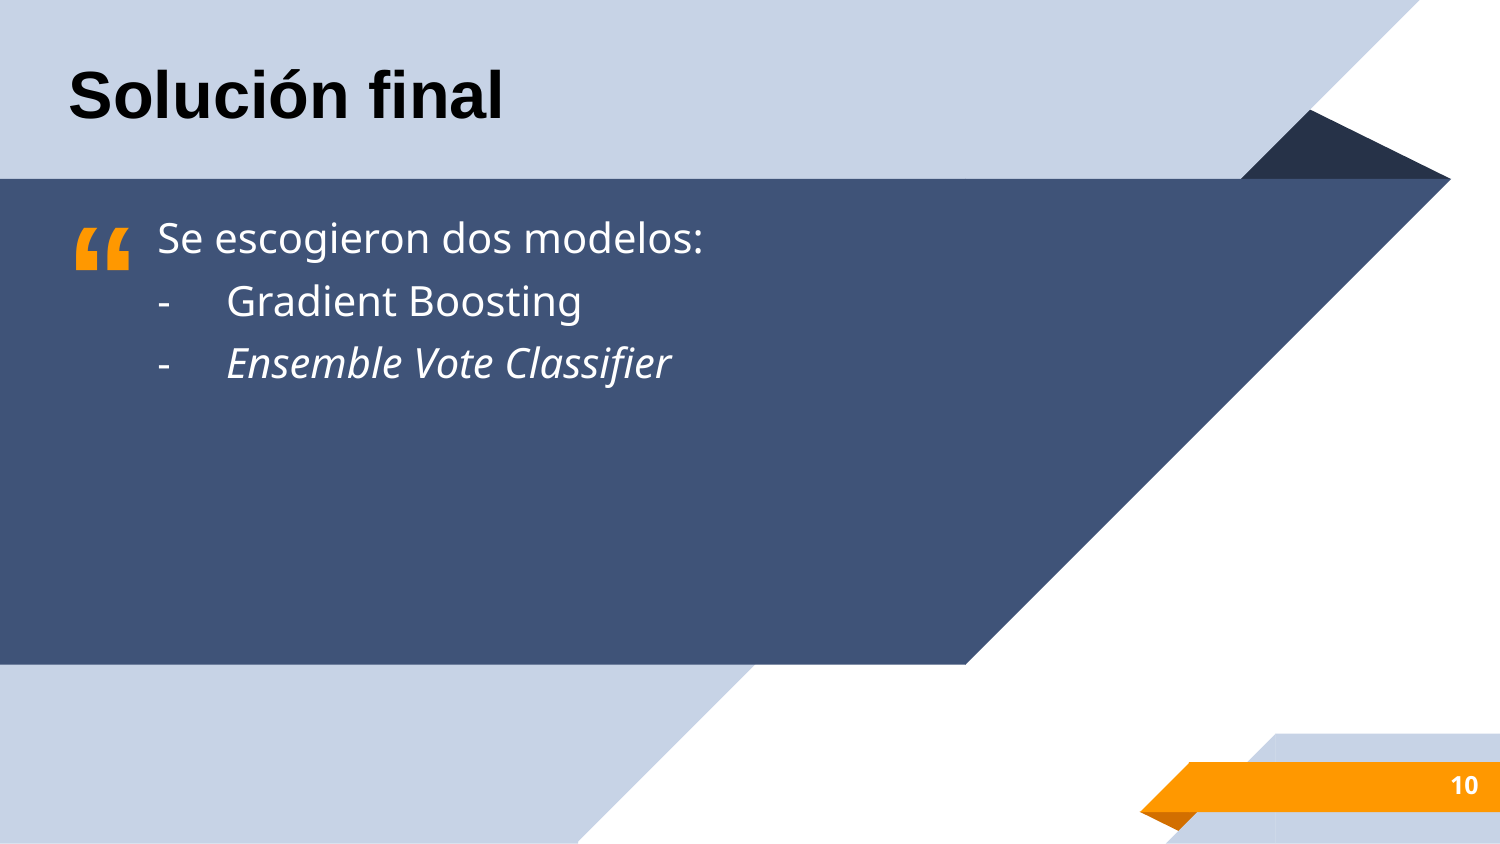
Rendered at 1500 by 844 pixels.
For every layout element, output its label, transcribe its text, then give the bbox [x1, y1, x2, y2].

list Se escogieron dos modelos: Gradient Boosting Ensemble Vote Classifier [136, 197, 972, 648]
slide_number 10 [1249, 760, 1494, 813]
text_box Solución final [53, 44, 1289, 139]
